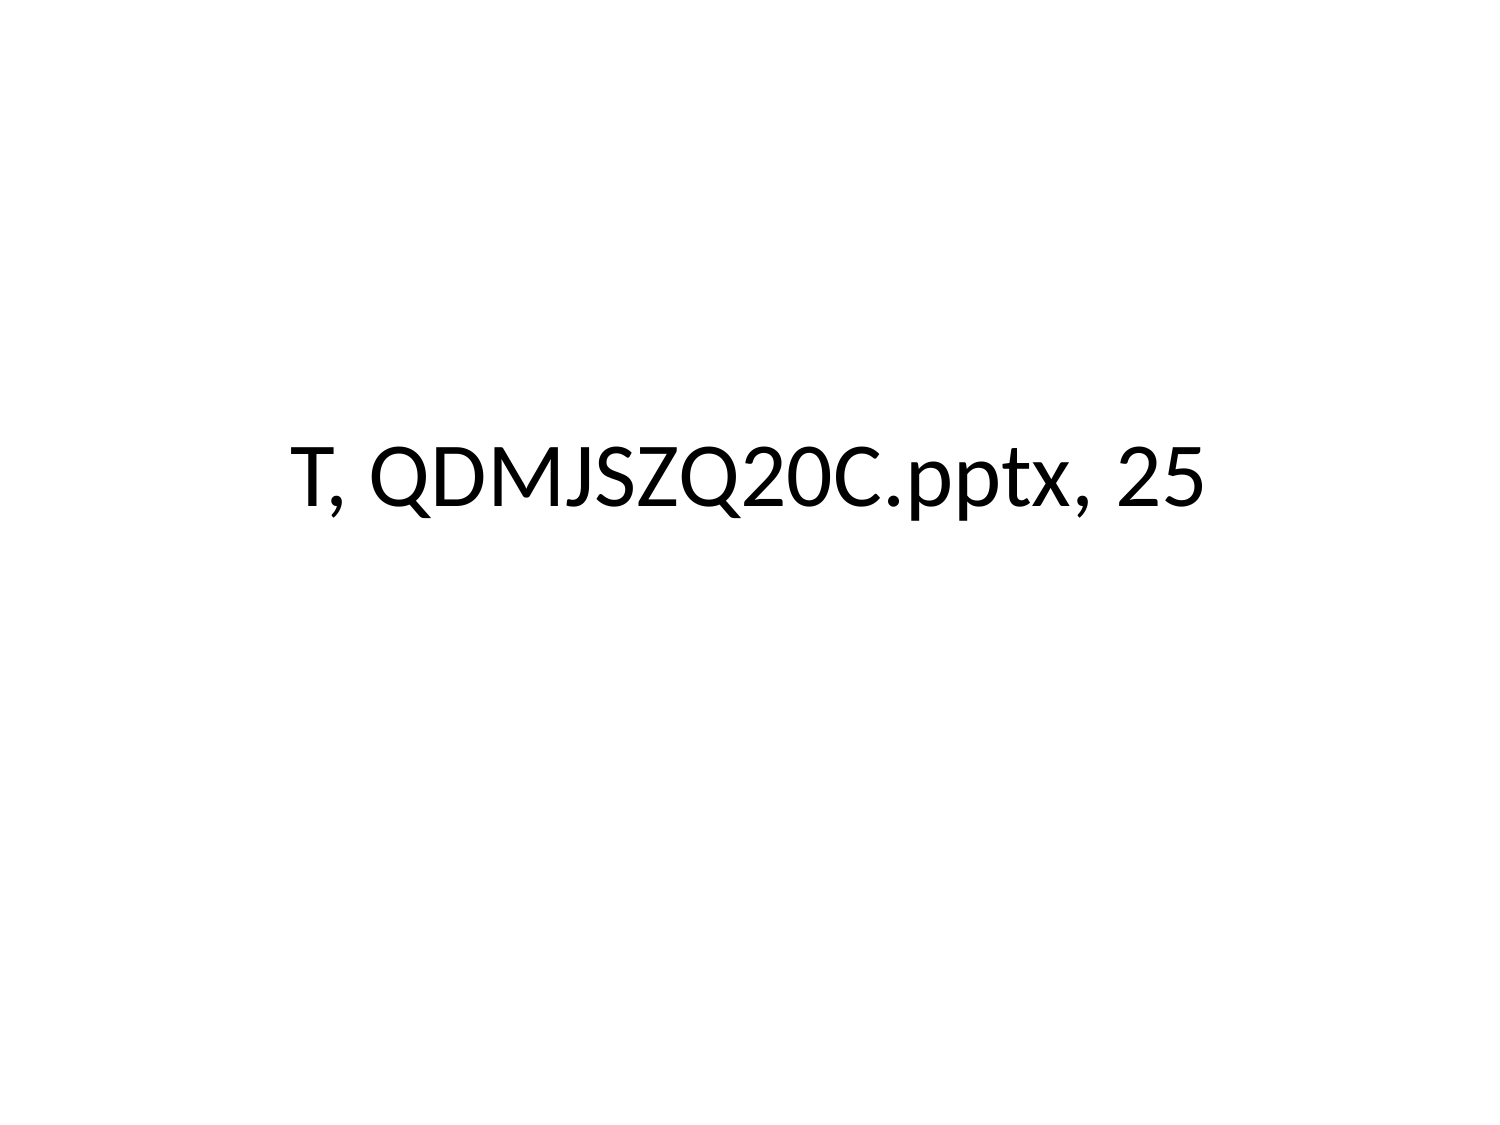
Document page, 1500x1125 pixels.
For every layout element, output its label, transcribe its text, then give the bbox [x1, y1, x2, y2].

title T, QDMJSZQ20C.pptx, 25 [112, 349, 1388, 591]
